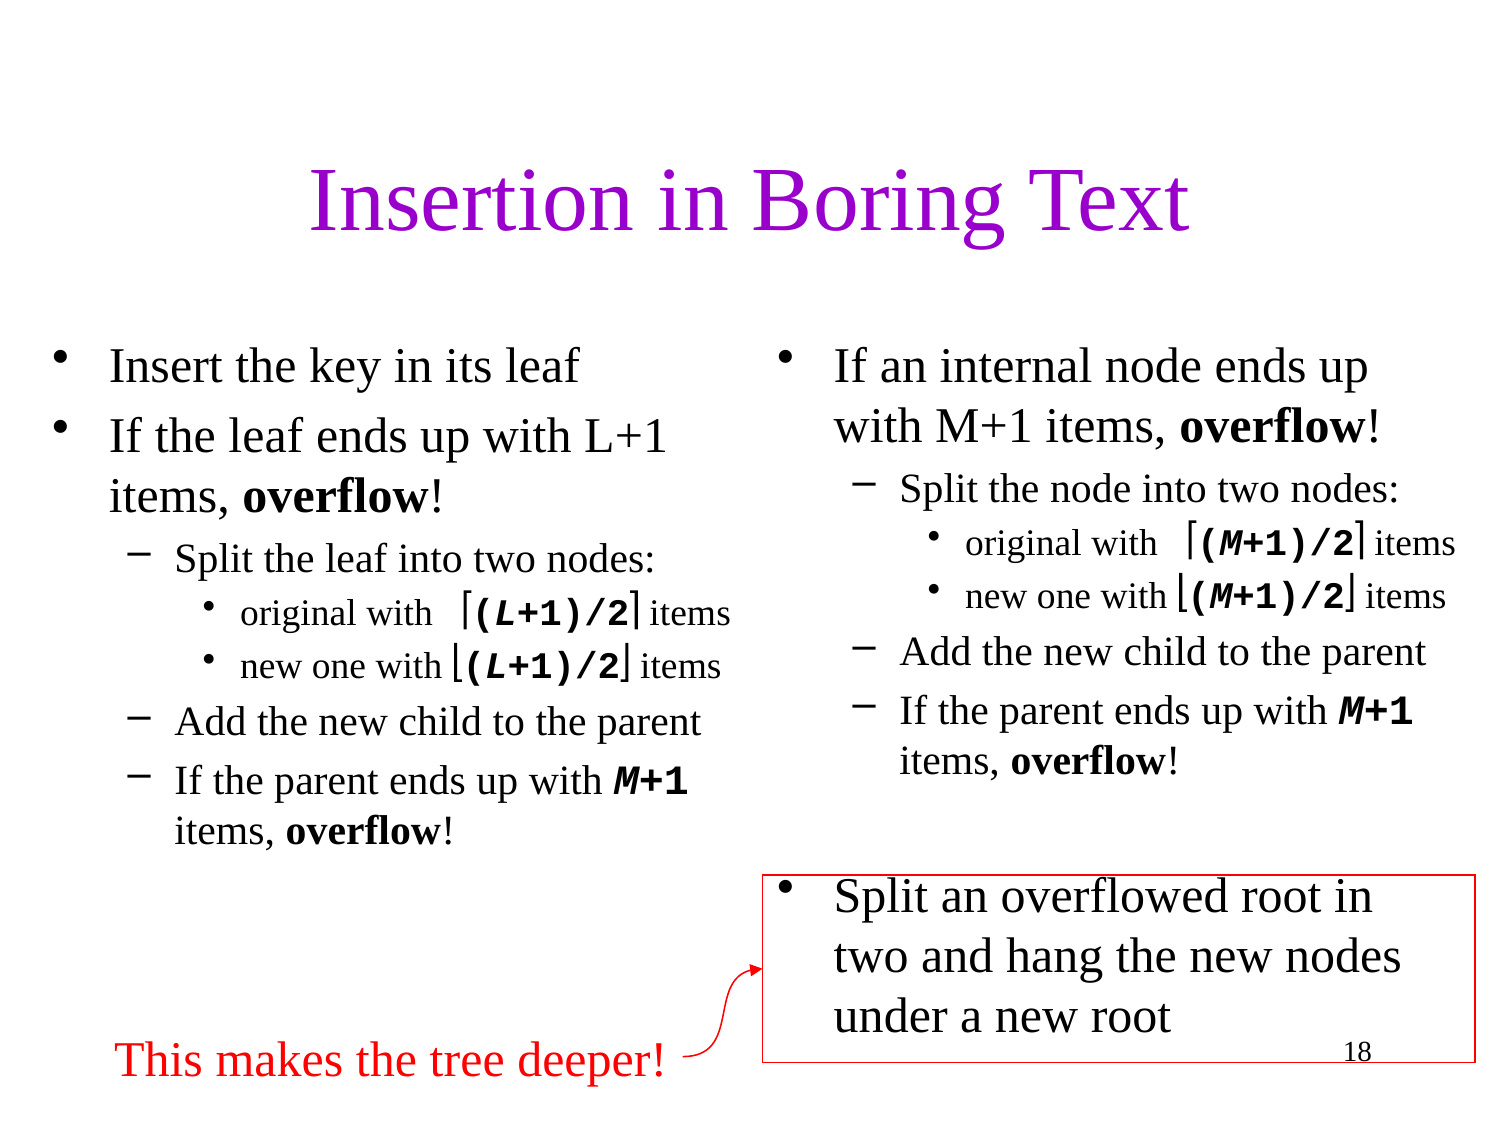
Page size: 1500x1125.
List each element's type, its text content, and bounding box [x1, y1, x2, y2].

title Insertion in Boring Text [112, 99, 1388, 288]
list Insert the key in its leaf If the leaf ends up with L+1 items, overflow! Split the leaf into two nodes: original with (L+1)/2 items new one with (L+1)/2 items Add the new child to the parent If the parent ends up with M+1 items, overflow! [37, 324, 762, 1000]
text_box This makes the tree deeper! [99, 1019, 683, 1094]
text_box [762, 875, 1475, 1063]
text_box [681, 968, 763, 1057]
slide_number 18 [1074, 1024, 1388, 1101]
list If an internal node ends up with M+1 items, overflow! Split the node into two nodes: original with (M+1)/2 items new one with (M+1)/2 items Add the new child to the parent If the parent ends up with M+1 items, overflow! Split an overflowed root in two and hang the new nodes under a new root [762, 324, 1475, 875]
